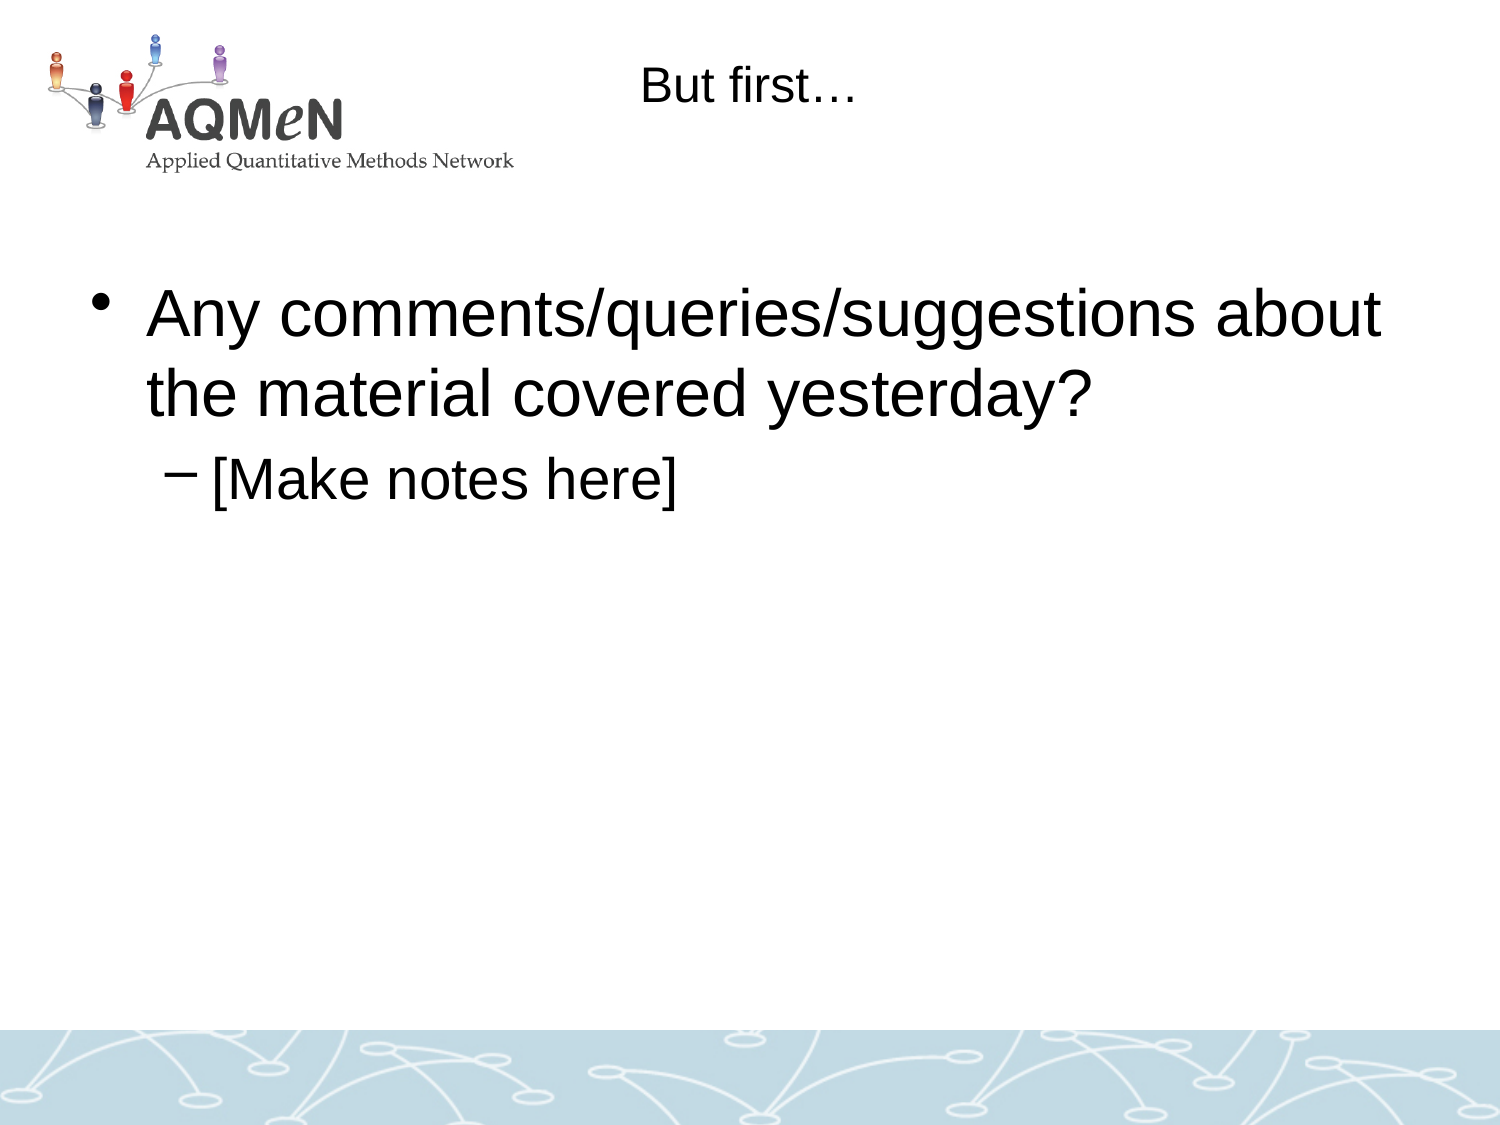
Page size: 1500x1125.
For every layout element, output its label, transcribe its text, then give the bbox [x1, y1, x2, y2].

list Any comments/queries/suggestions about the material covered yesterday? [Make notes here] [75, 262, 1425, 1005]
picture [0, 1030, 1500, 1125]
picture [47, 34, 514, 173]
title But first… [75, 45, 1425, 233]
